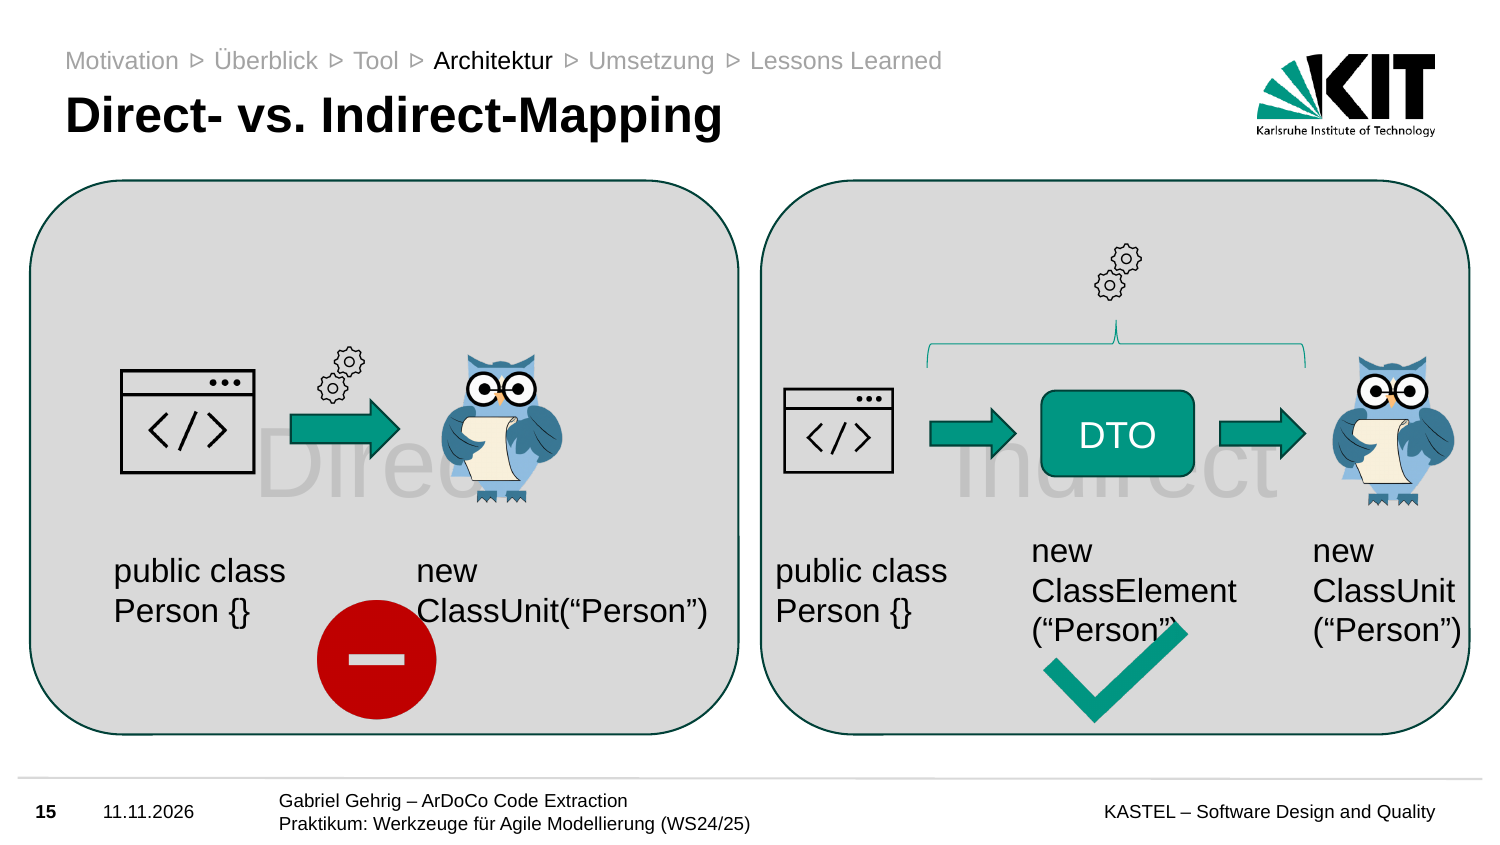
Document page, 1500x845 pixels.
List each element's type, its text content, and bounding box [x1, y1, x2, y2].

text_box DTO [1040, 389, 1196, 478]
text_box new ClassElement(“Person”) [1016, 521, 1259, 656]
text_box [300, 584, 1191, 747]
picture [1330, 351, 1457, 510]
text_box [929, 407, 1018, 460]
picture [1257, 54, 1435, 137]
picture [1083, 237, 1153, 307]
text_box public class Person {} [760, 541, 995, 584]
picture [306, 340, 376, 410]
text_box Direct [28, 179, 740, 736]
picture [439, 349, 565, 507]
picture [106, 340, 269, 504]
slide_number 15 [35, 778, 89, 844]
text_box new ClassUnit (“Person”) [1297, 521, 1482, 656]
text_box public class Person {} [99, 541, 333, 637]
picture [771, 364, 905, 497]
text_box [289, 404, 401, 461]
text_box [1219, 407, 1307, 460]
text_box [926, 319, 1306, 368]
text_box Indirect [759, 179, 1471, 736]
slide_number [102, 778, 272, 844]
text_box new ClassUnit(“Person”) [401, 541, 741, 584]
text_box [64, 37, 943, 84]
title Direct- vs. Indirect-Mapping [64, 48, 1192, 144]
